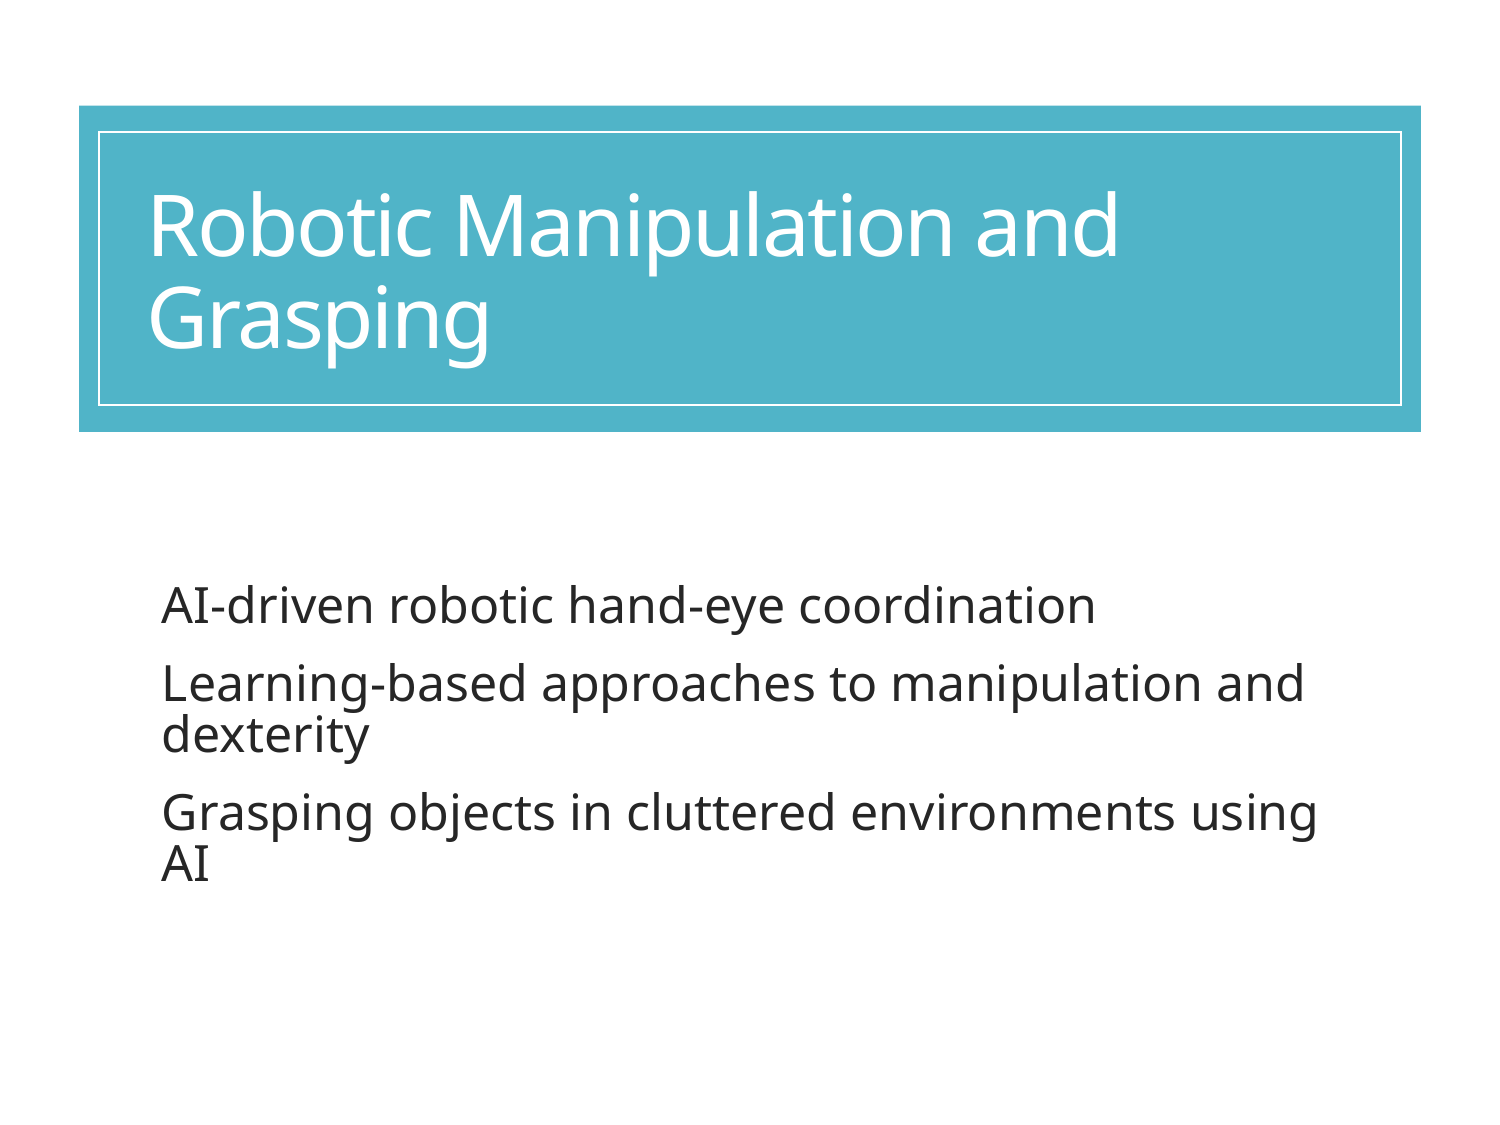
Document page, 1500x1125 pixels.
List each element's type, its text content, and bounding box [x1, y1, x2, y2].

list AI-driven robotic hand-eye coordination Learning-based approaches to manipulation and dexterity Grasping objects in cluttered environments using AI [131, 487, 1368, 964]
text_box [78, 104, 1422, 433]
title Robotic Manipulation and Grasping [131, 173, 1368, 376]
text_box [98, 131, 1402, 406]
